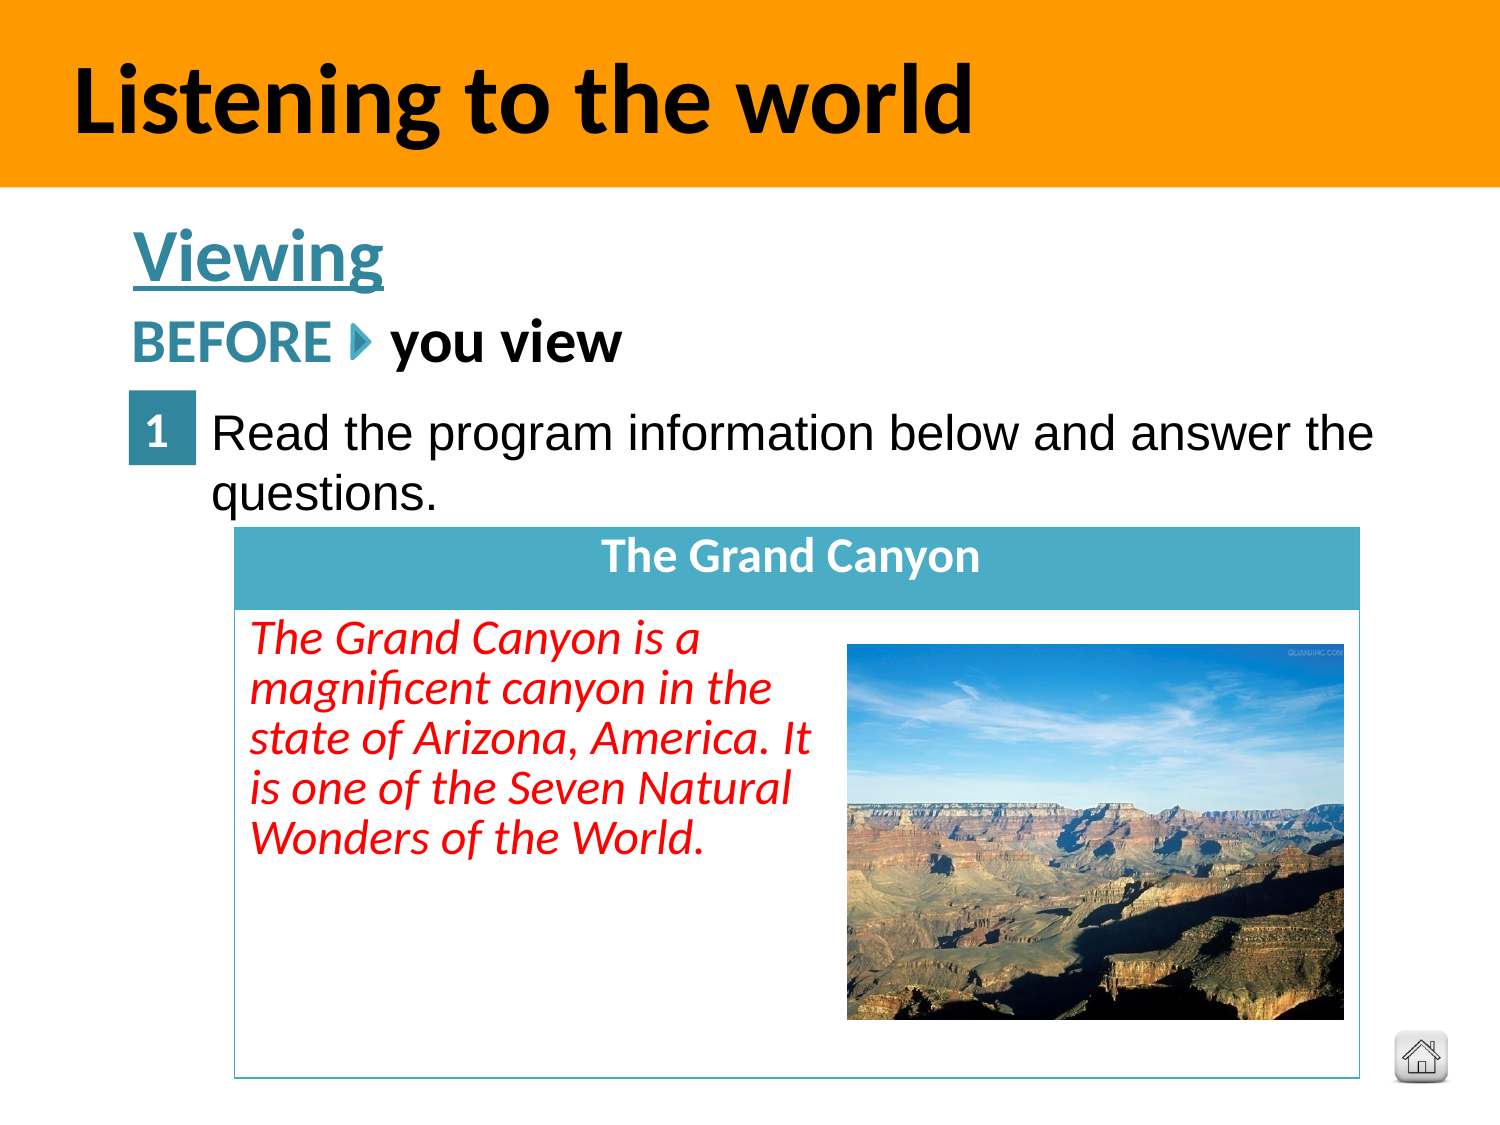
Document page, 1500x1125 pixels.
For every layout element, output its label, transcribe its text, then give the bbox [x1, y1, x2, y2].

table_cell The Grand Canyon is a magnificent canyon in the state of Arizona, America. It is one of the Seven Natural Wonders of the World. [235, 610, 843, 1077]
text_box Listening to the world [0, 0, 1500, 190]
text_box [128, 390, 1466, 530]
picture [847, 644, 1344, 1020]
text_box Viewing [118, 199, 399, 291]
table_header The Grand Canyon [235, 538, 1359, 609]
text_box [116, 292, 762, 385]
picture [1382, 1019, 1460, 1097]
table_cell [843, 610, 1359, 1077]
